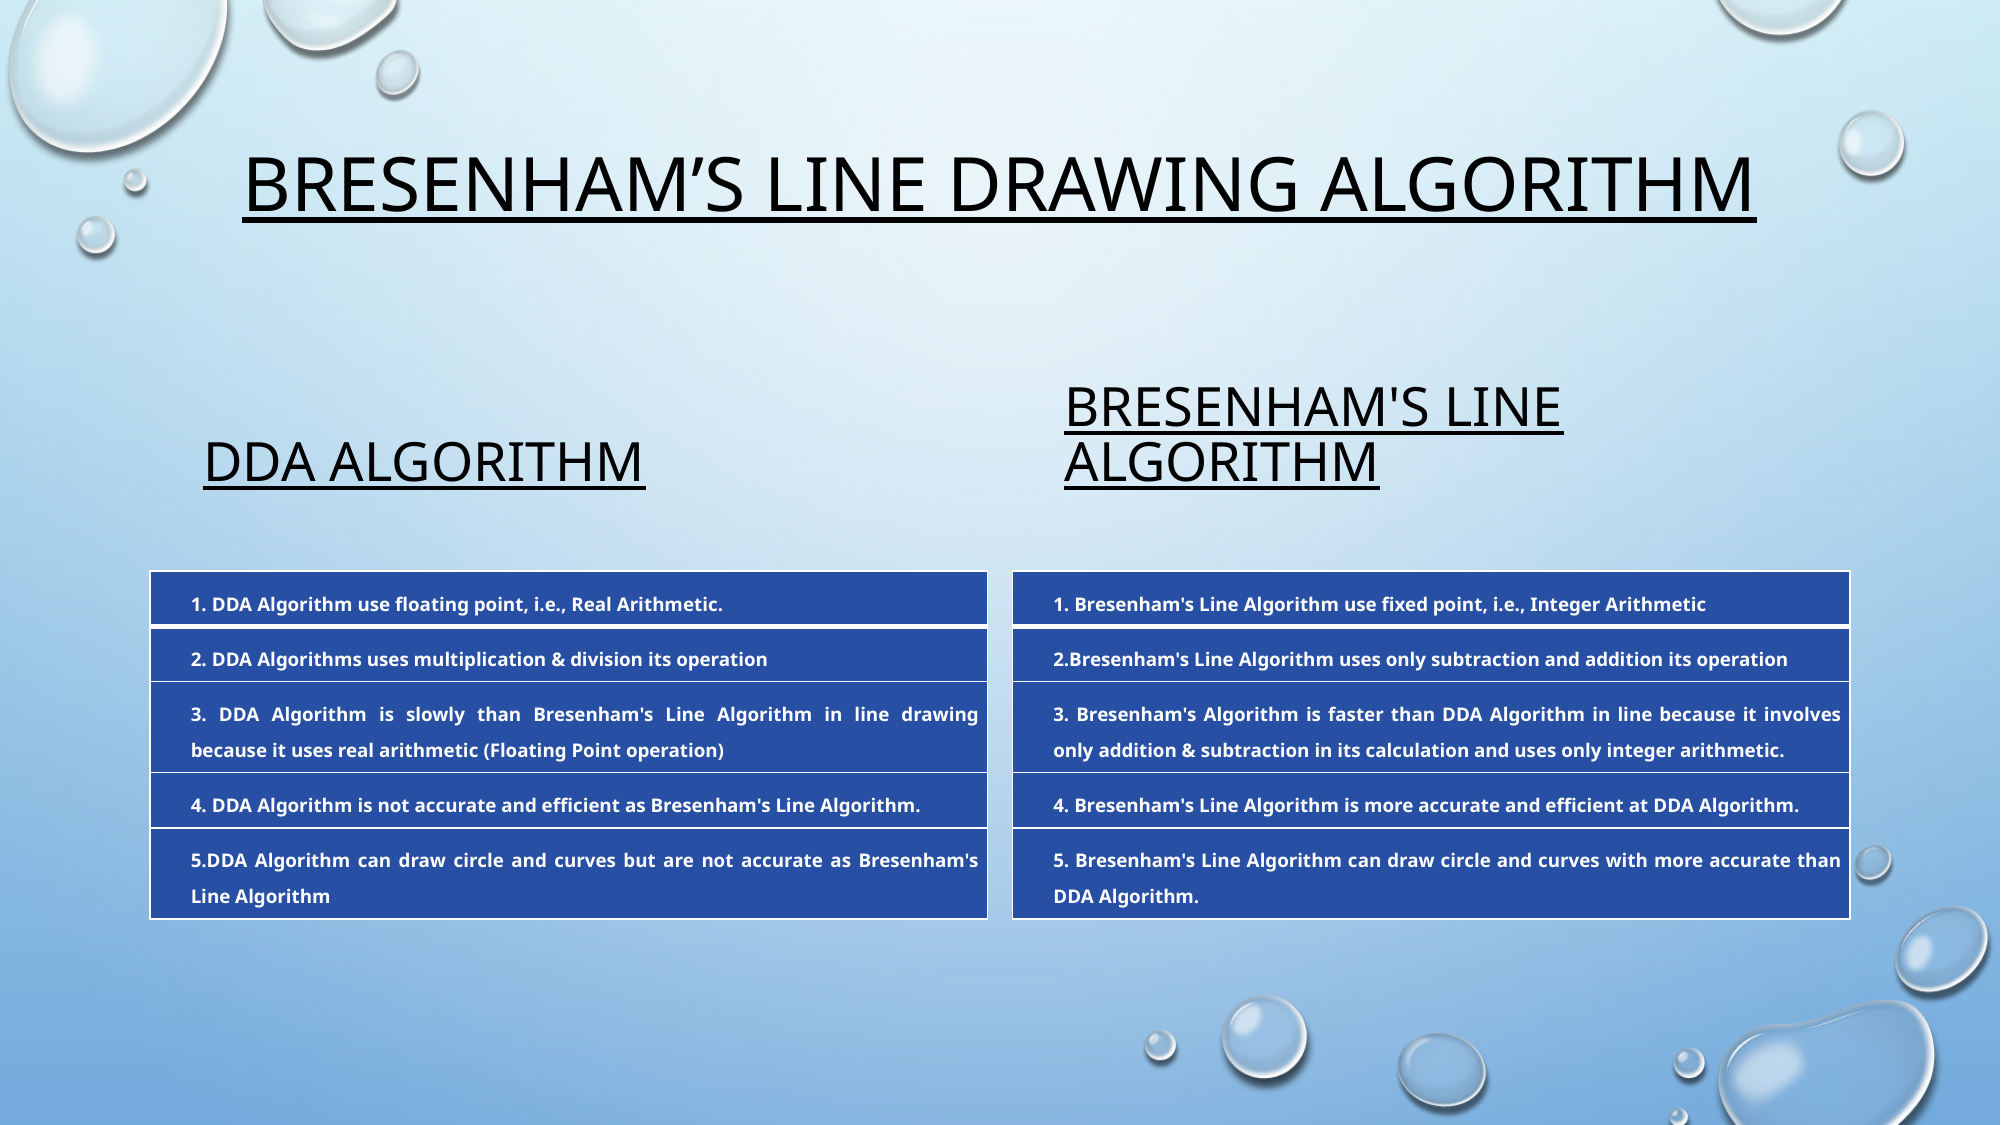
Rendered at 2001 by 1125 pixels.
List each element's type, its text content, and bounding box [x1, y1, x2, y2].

table_cell 3. DDA Algorithm is slowly than Bresenham's Line Algorithm in line drawing because it uses real arithmetic (Floating Point operation) [151, 682, 987, 772]
table_cell 4. Bresenham's Line Algorithm is more accurate and efficient at DDA Algorithm. [1013, 773, 1849, 827]
picture [0, 0, 2000, 1125]
table_header 1. Bresenham's Line Algorithm use fixed point, i.e., Integer Arithmetic [1013, 572, 1849, 624]
table_cell 2. DDA Algorithms uses multiplication & division its operation [151, 629, 987, 681]
table_header 1. DDA Algorithm use floating point, i.e., Real Arithmetic. [151, 572, 987, 624]
table_cell 2.Bresenham's Line Algorithm uses only subtraction and addition its operation [1013, 629, 1849, 681]
table_cell 5. Bresenham's Line Algorithm can draw circle and curves with more accurate than DDA Algorithm. [1013, 829, 1849, 918]
table_cell 4. DDA Algorithm is not accurate and efficient as Bresenham's Line Algorithm. [151, 773, 987, 827]
list DDA Algorithm [188, 388, 988, 501]
list Bresenham's Line Algorithm [1049, 388, 1851, 501]
table_cell 5.DDA Algorithm can draw circle and curves but are not accurate as Bresenham's Line Algorithm [151, 829, 987, 918]
title BRESENHAM’S LINE DRAWING ALGORITHM [149, 101, 1851, 364]
table_cell 3. Bresenham's Algorithm is faster than DDA Algorithm in line because it involves only addition & subtraction in its calculation and uses only integer arithmetic. [1013, 682, 1849, 772]
